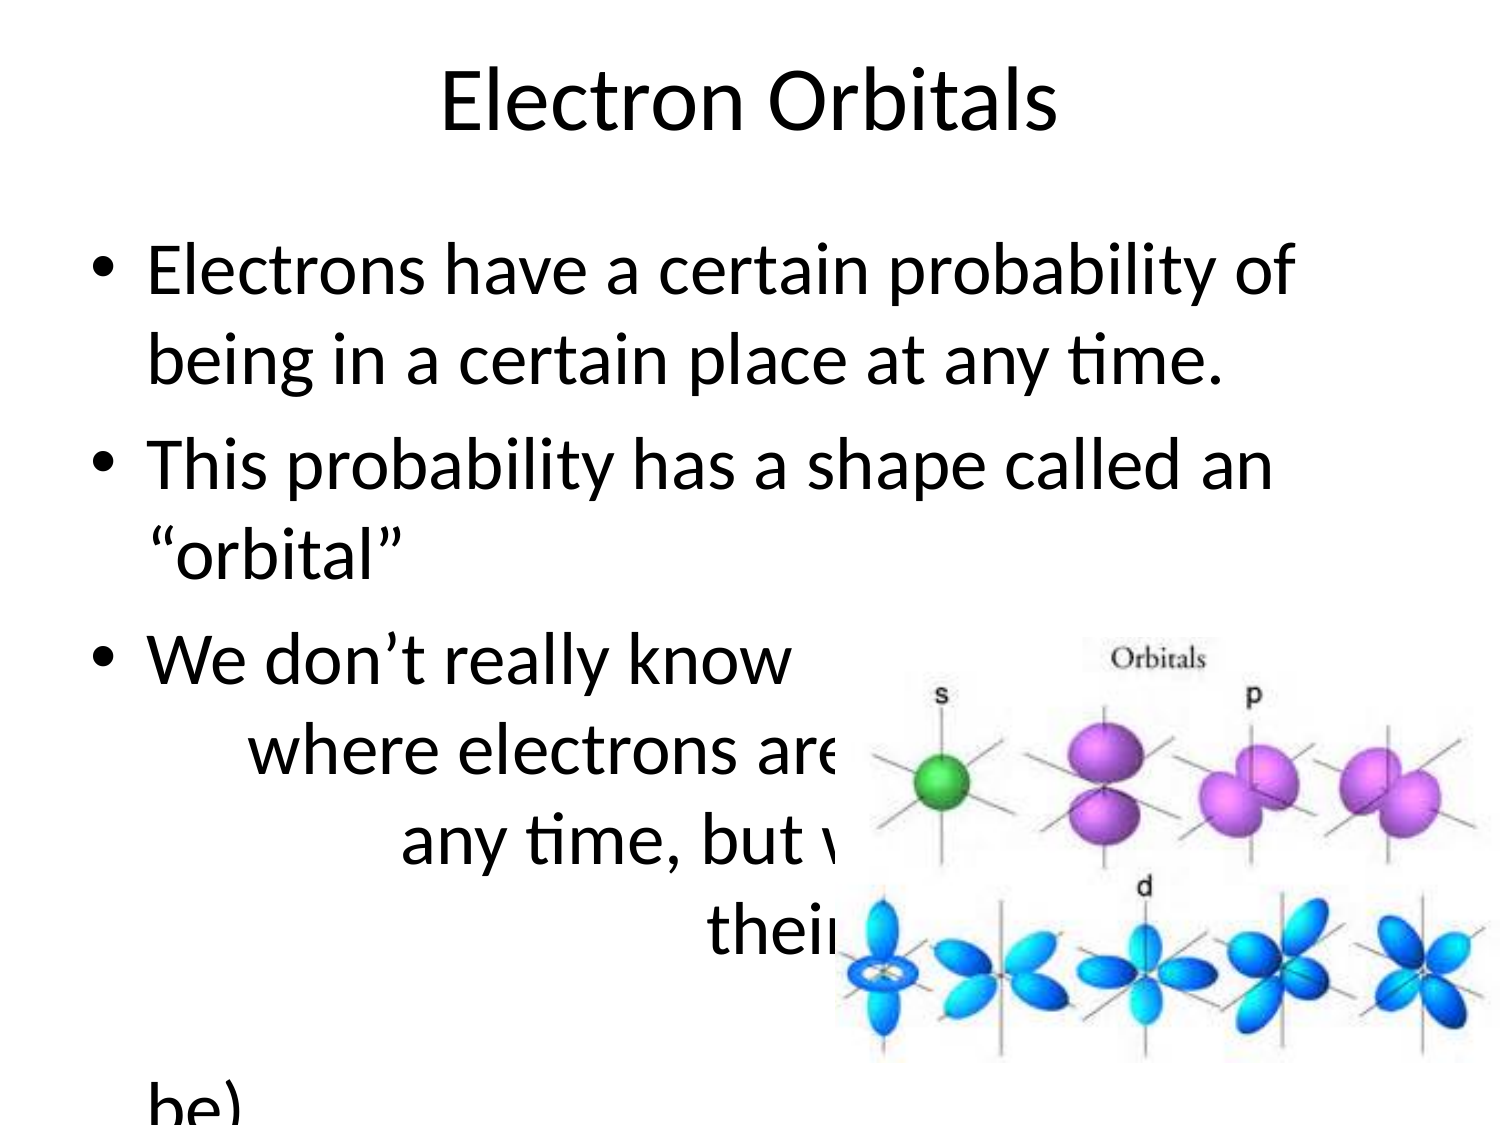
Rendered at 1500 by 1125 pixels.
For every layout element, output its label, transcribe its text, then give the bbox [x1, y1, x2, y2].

list Electrons have a certain probability of being in a certain place at any time. This probability has a shape called an “orbital” We don’t really know where electrons are at any time, but we know their orbitals (where they might be) [75, 212, 1425, 1063]
picture [835, 637, 1500, 1063]
title Electron Orbitals [75, 0, 1425, 188]
